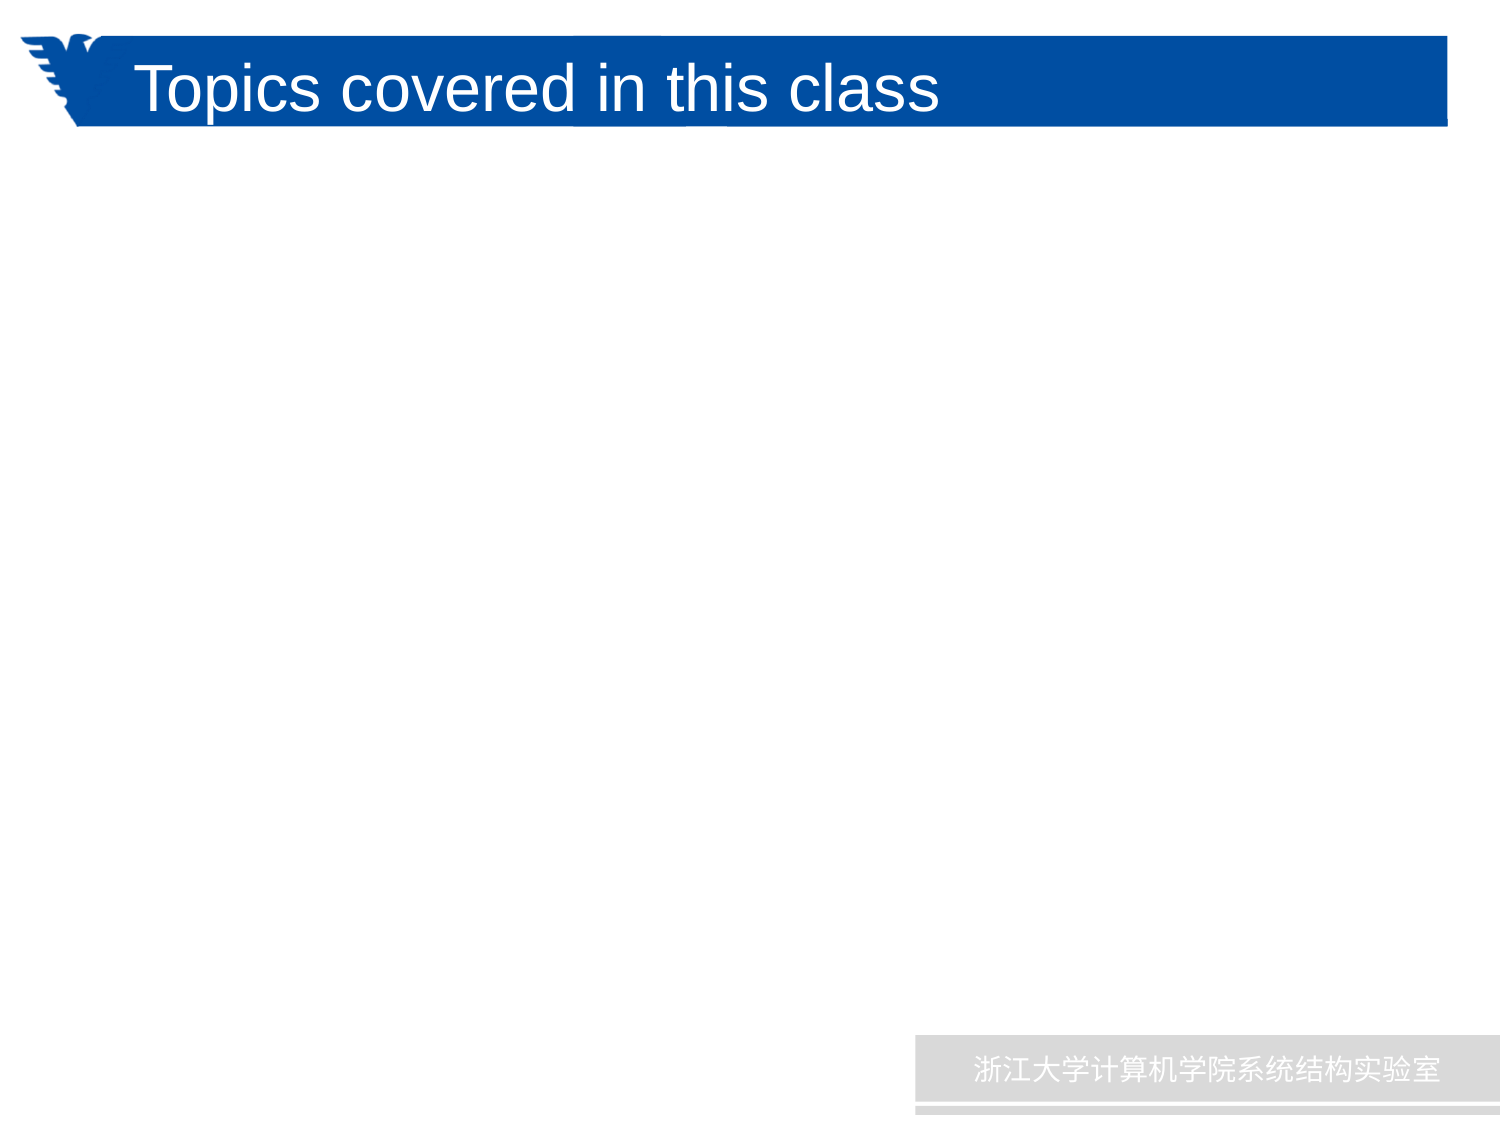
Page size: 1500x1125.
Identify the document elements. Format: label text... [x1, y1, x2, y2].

title Topics covered in this class [99, 37, 1347, 188]
picture [5, 19, 148, 127]
